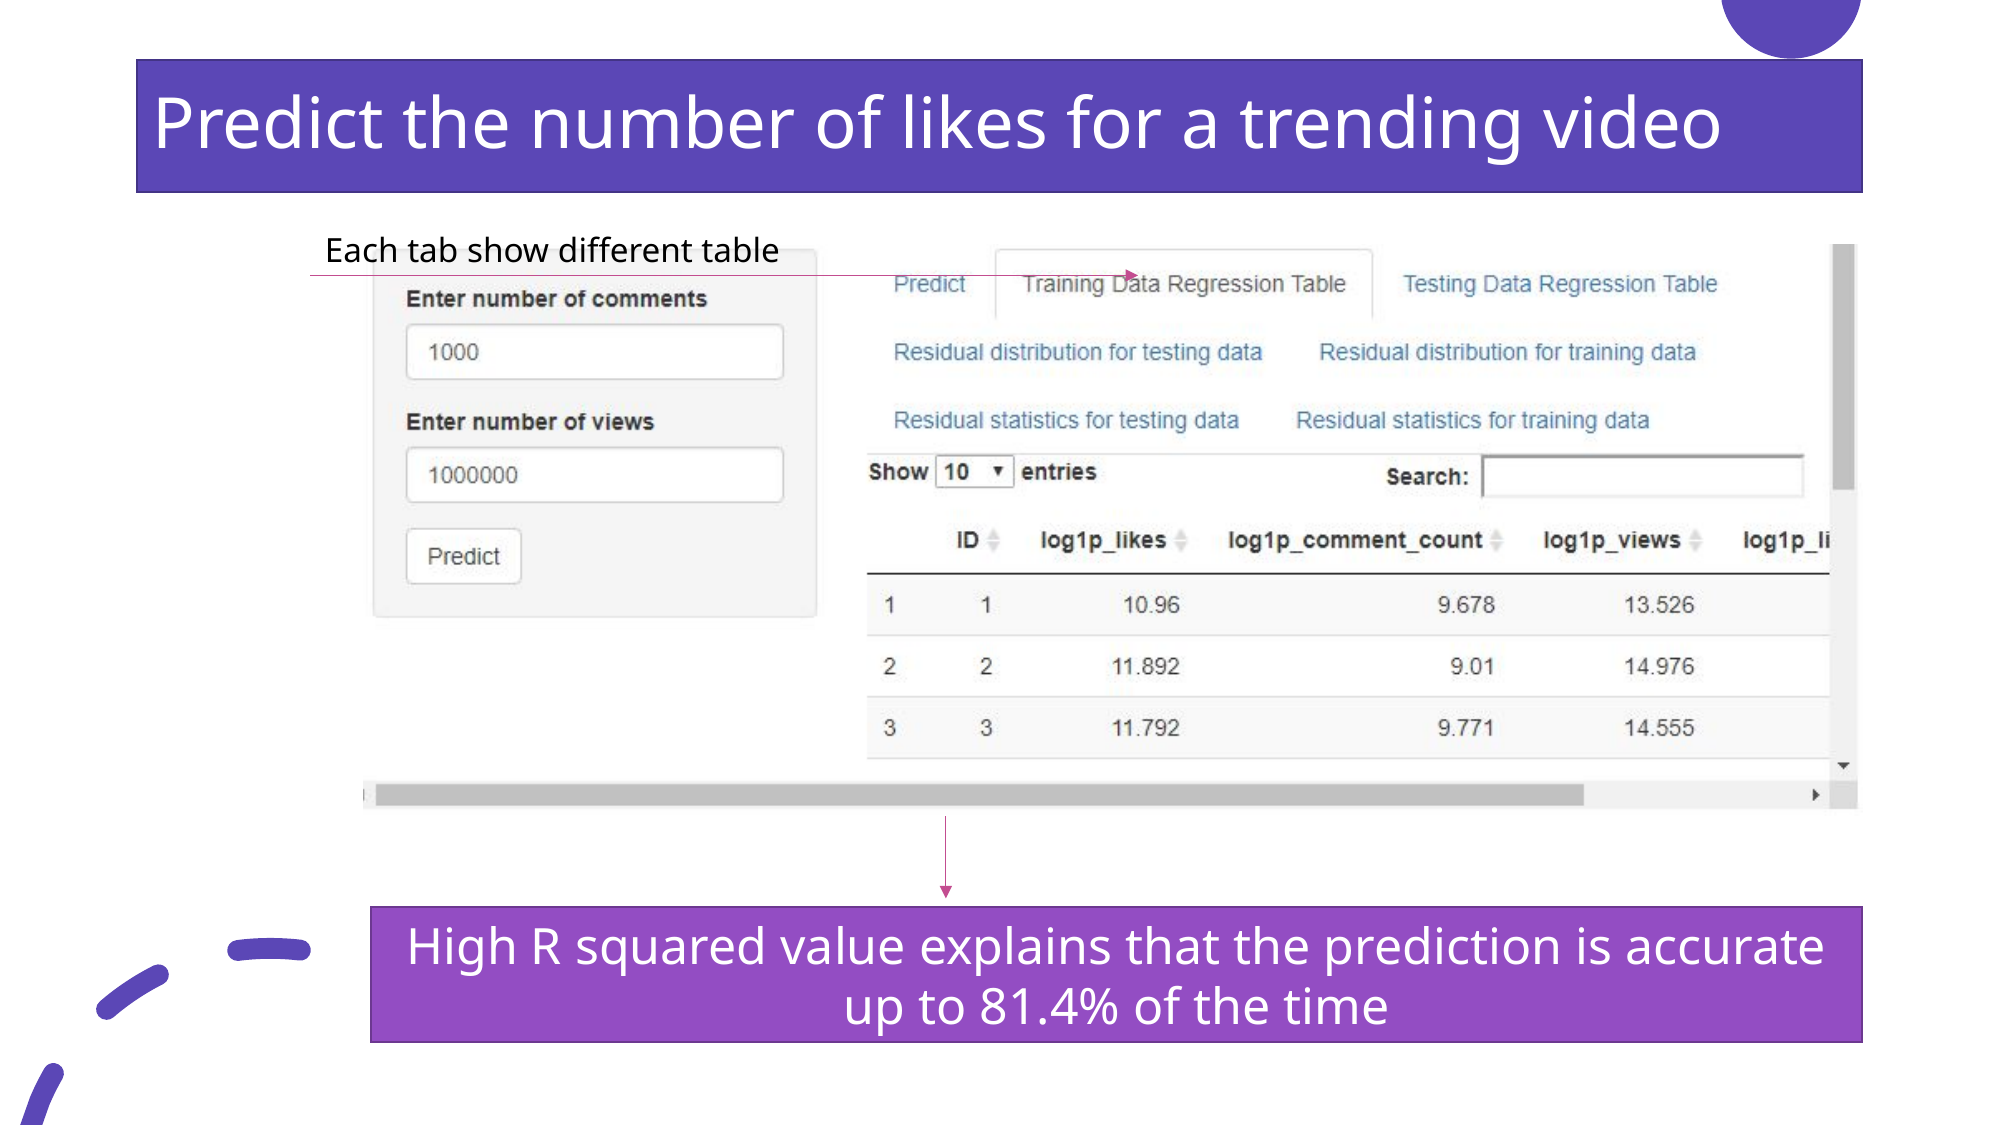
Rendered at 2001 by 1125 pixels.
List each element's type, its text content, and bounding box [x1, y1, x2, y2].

text_box Each tab show different table [310, 221, 862, 275]
text_box Predict the number of likes for a trending video [136, 59, 1863, 193]
text_box High R squared value explains that the prediction is accurate up to 81.4% of the time [370, 906, 1863, 1043]
picture [363, 244, 1863, 816]
